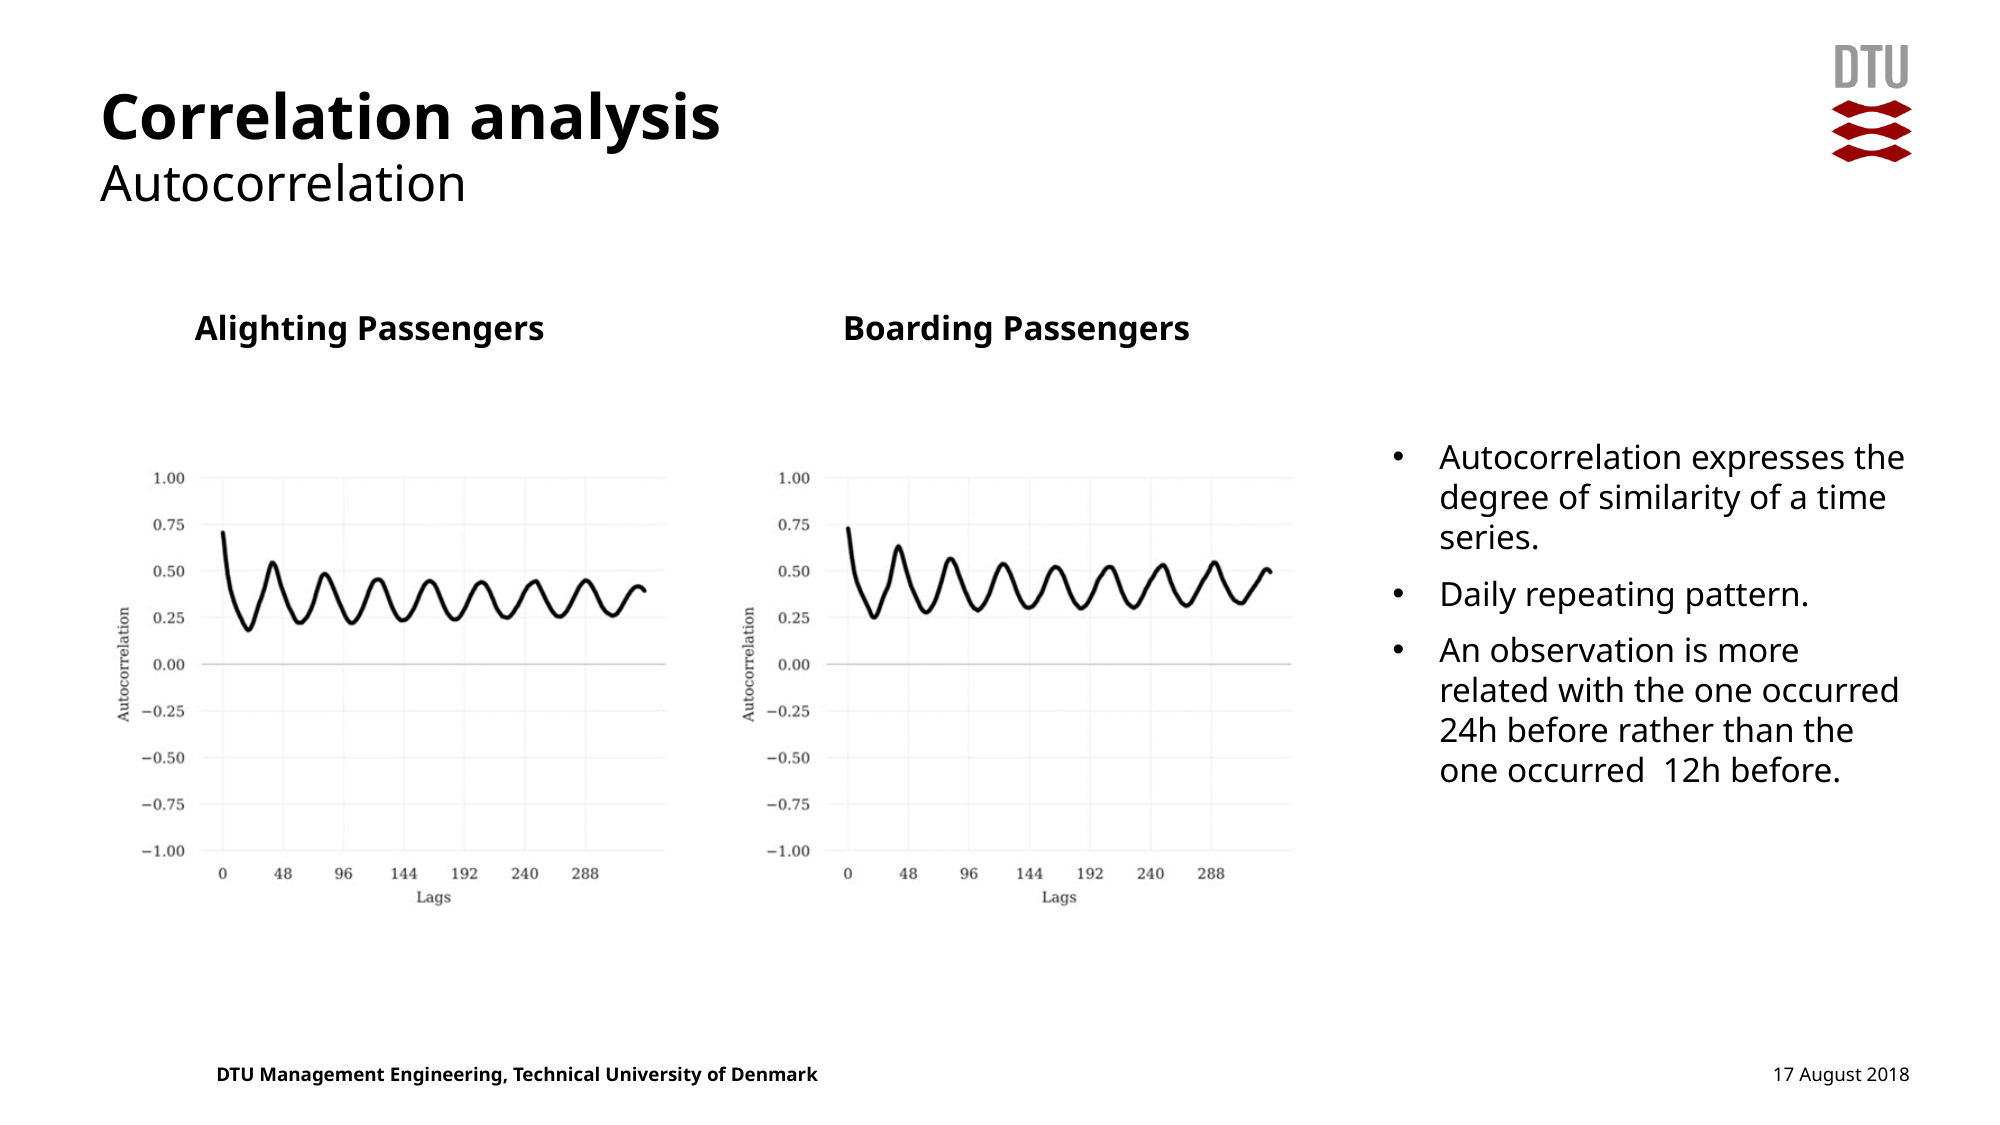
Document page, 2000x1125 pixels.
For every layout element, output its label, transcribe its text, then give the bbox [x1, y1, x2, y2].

text_box Autocorrelation expresses the degree of similarity of a time series. Daily repeating pattern. An observation is more related with the one occurred 24h before rather than the one occurred 12h before. [1377, 428, 1927, 797]
picture [99, 455, 683, 923]
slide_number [1595, 1062, 1910, 1113]
text_box Boarding Passengers [725, 300, 1309, 355]
picture [1834, 45, 1912, 162]
picture [725, 455, 1309, 923]
text_box Alighting Passengers [78, 300, 662, 355]
title Correlation analysis Autocorrelation [100, 24, 1834, 212]
